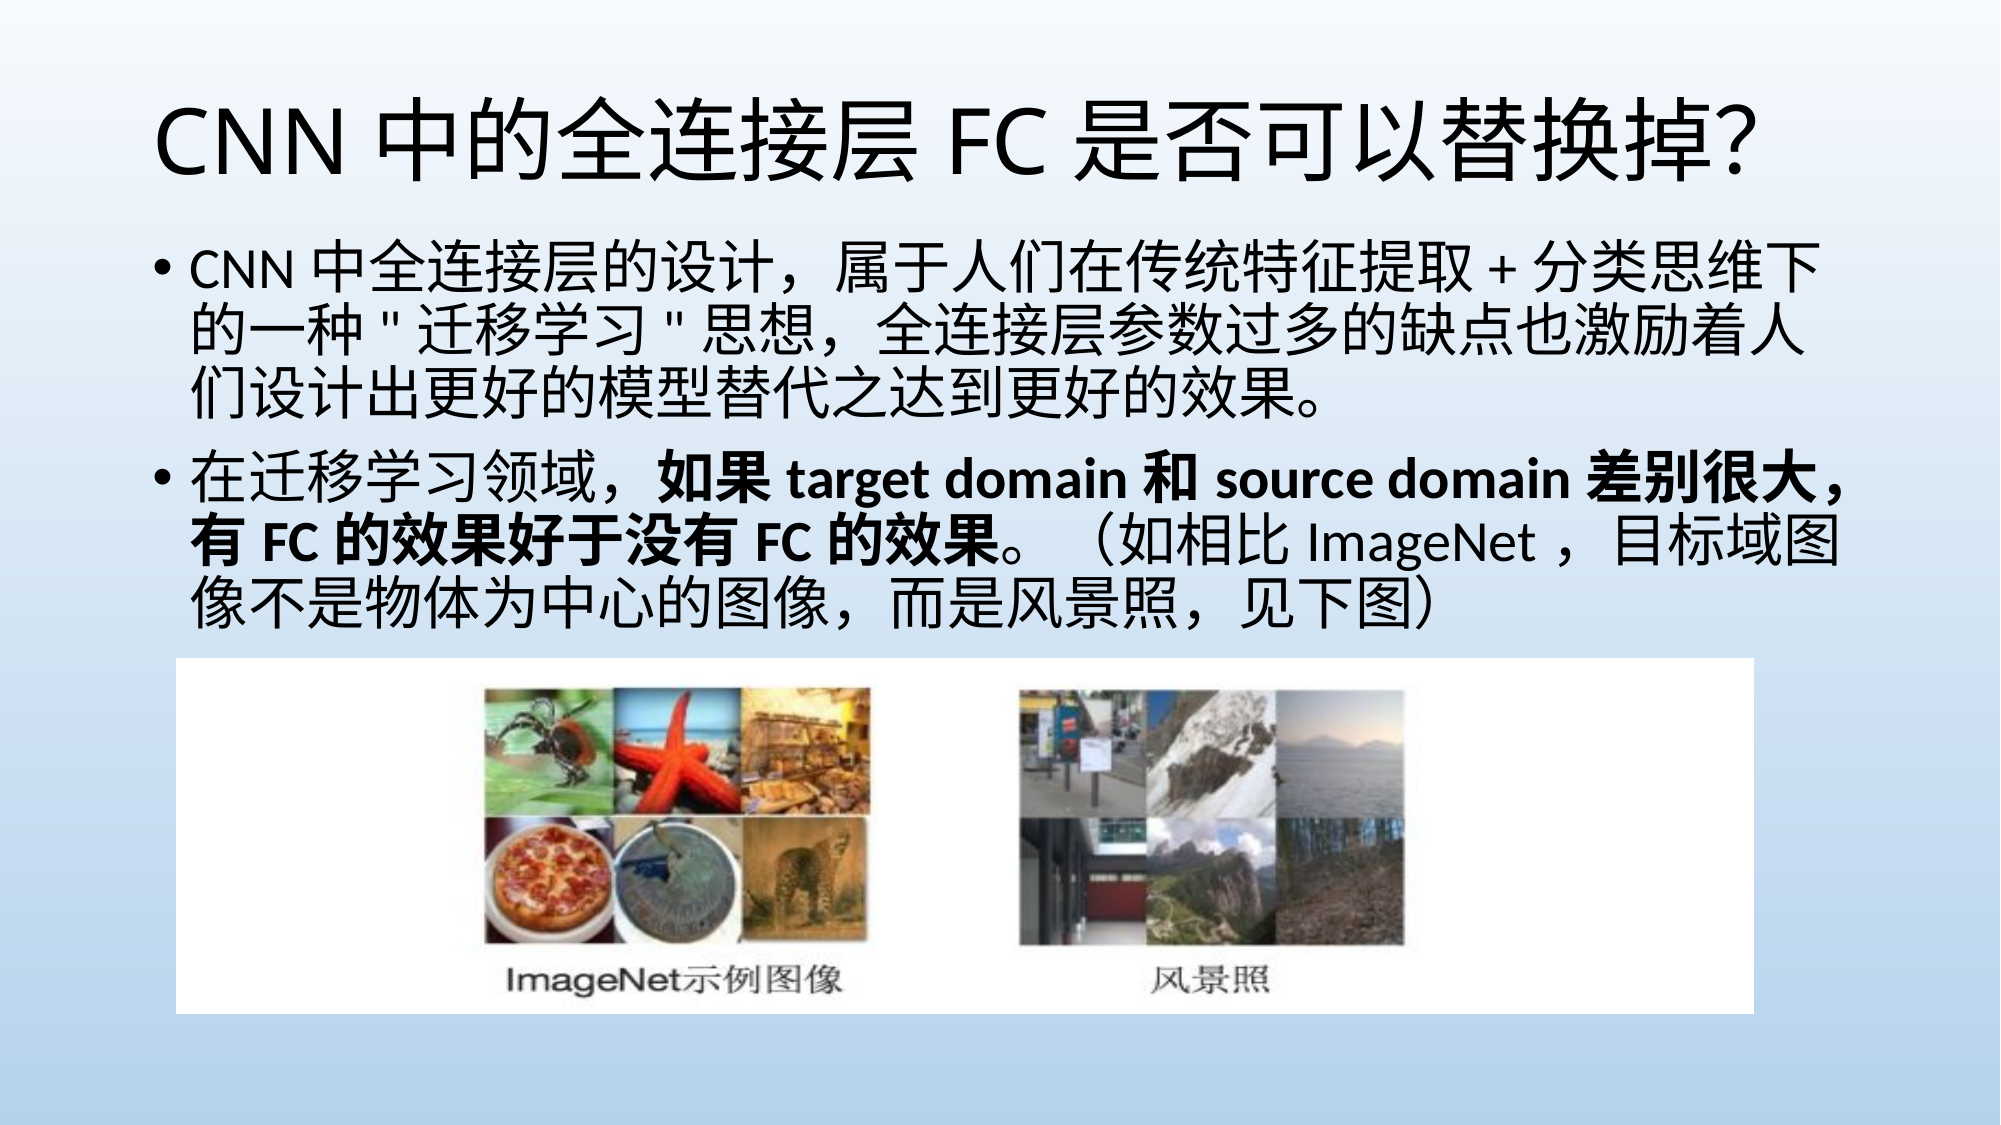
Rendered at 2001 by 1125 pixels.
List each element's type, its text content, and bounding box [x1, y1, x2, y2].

picture [176, 658, 1754, 1014]
title CNN中的全连接层FC是否可以替换掉？ [137, 59, 1863, 230]
list CNN中全连接层的设计，属于人们在传统特征提取+分类思维下的一种"迁移学习"思想，全连接层参数过多的缺点也激励着人们设计出更好的模型替代之达到更好的效果。 在迁移学习领域，如果target domain和source domain差别很大，有FC的效果好于没有FC的效果。（如相比ImageNet，目标域图像不是物体为中心的图像，而是风景照，见下图） [137, 230, 1863, 1014]
